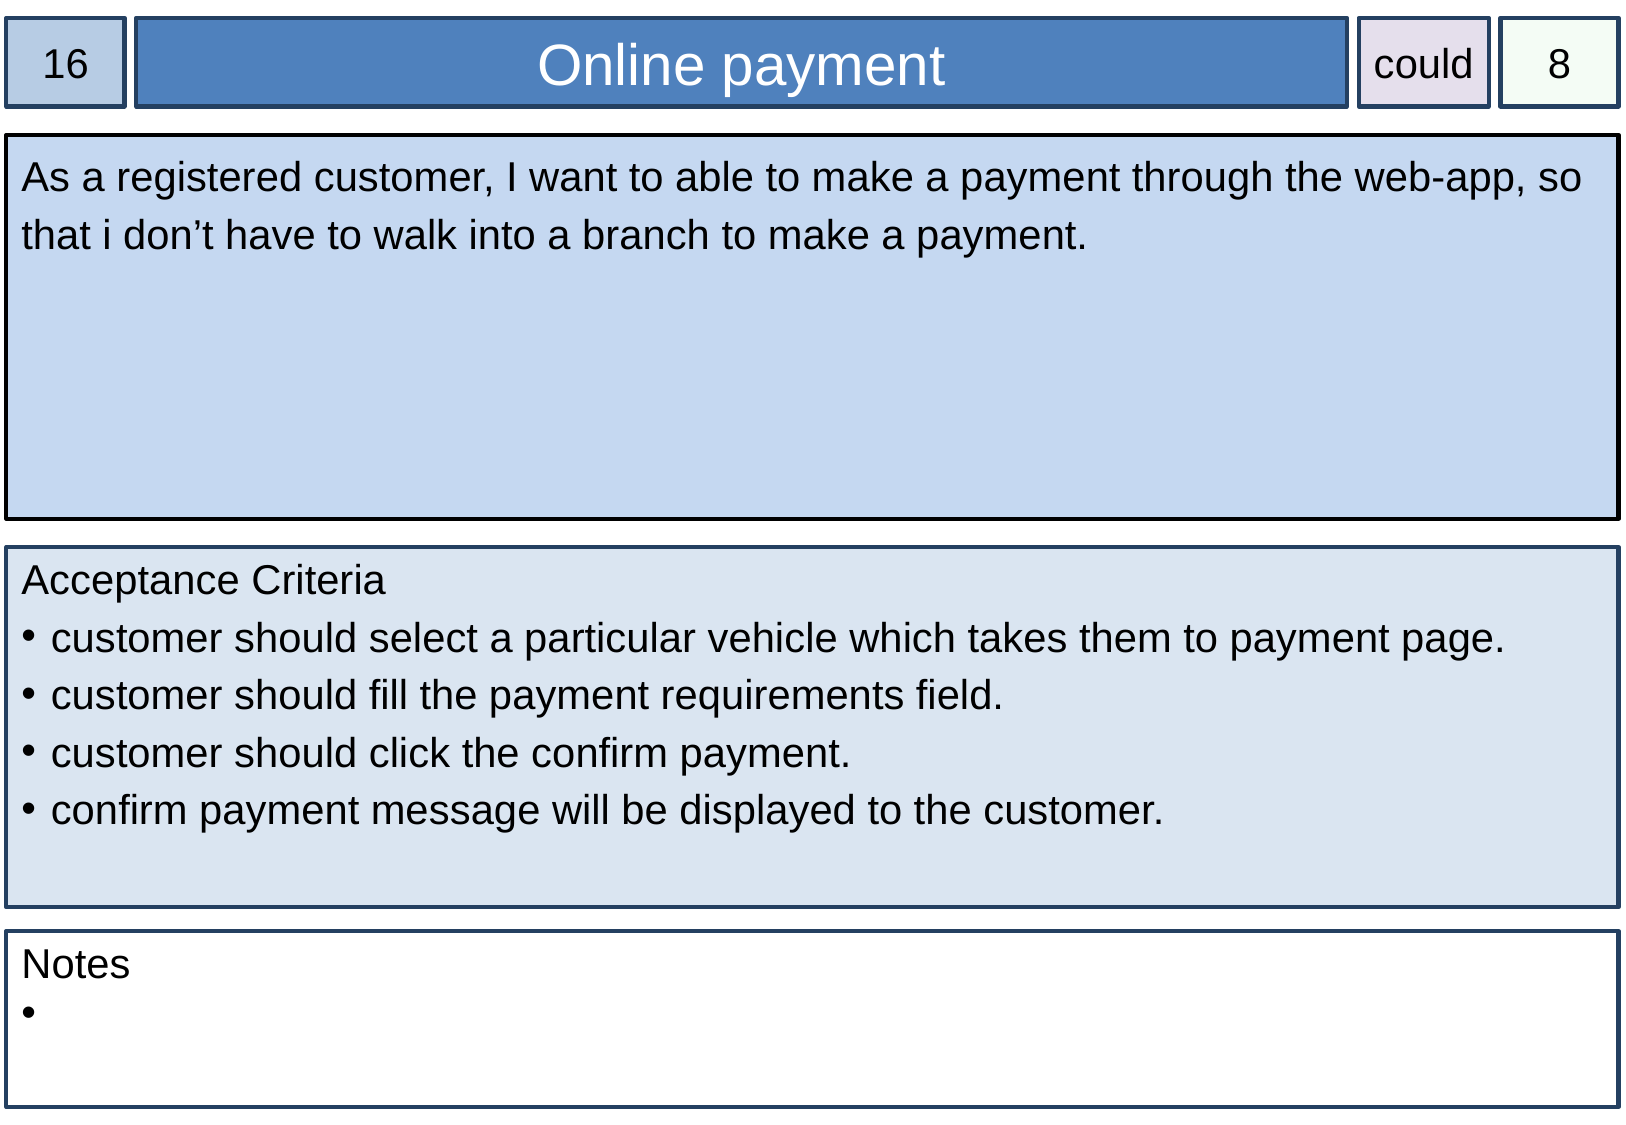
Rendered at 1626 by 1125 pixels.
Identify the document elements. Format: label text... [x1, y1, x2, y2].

text_box Notes [6, 931, 1619, 1107]
text_box 16 [6, 17, 125, 107]
text_box Acceptance Criteria customer should select a particular vehicle which takes them to payment page. customer should fill the payment requirements field. customer should click the confirm payment. confirm payment message will be displayed to the customer. [6, 547, 1619, 908]
text_box Online payment [136, 17, 1347, 107]
text_box could [1358, 17, 1489, 107]
text_box As a registered customer, I want to able to make a payment through the web-app, so that i don’t have to walk into a branch to make a payment. [6, 134, 1619, 519]
text_box 8 [1500, 17, 1619, 107]
